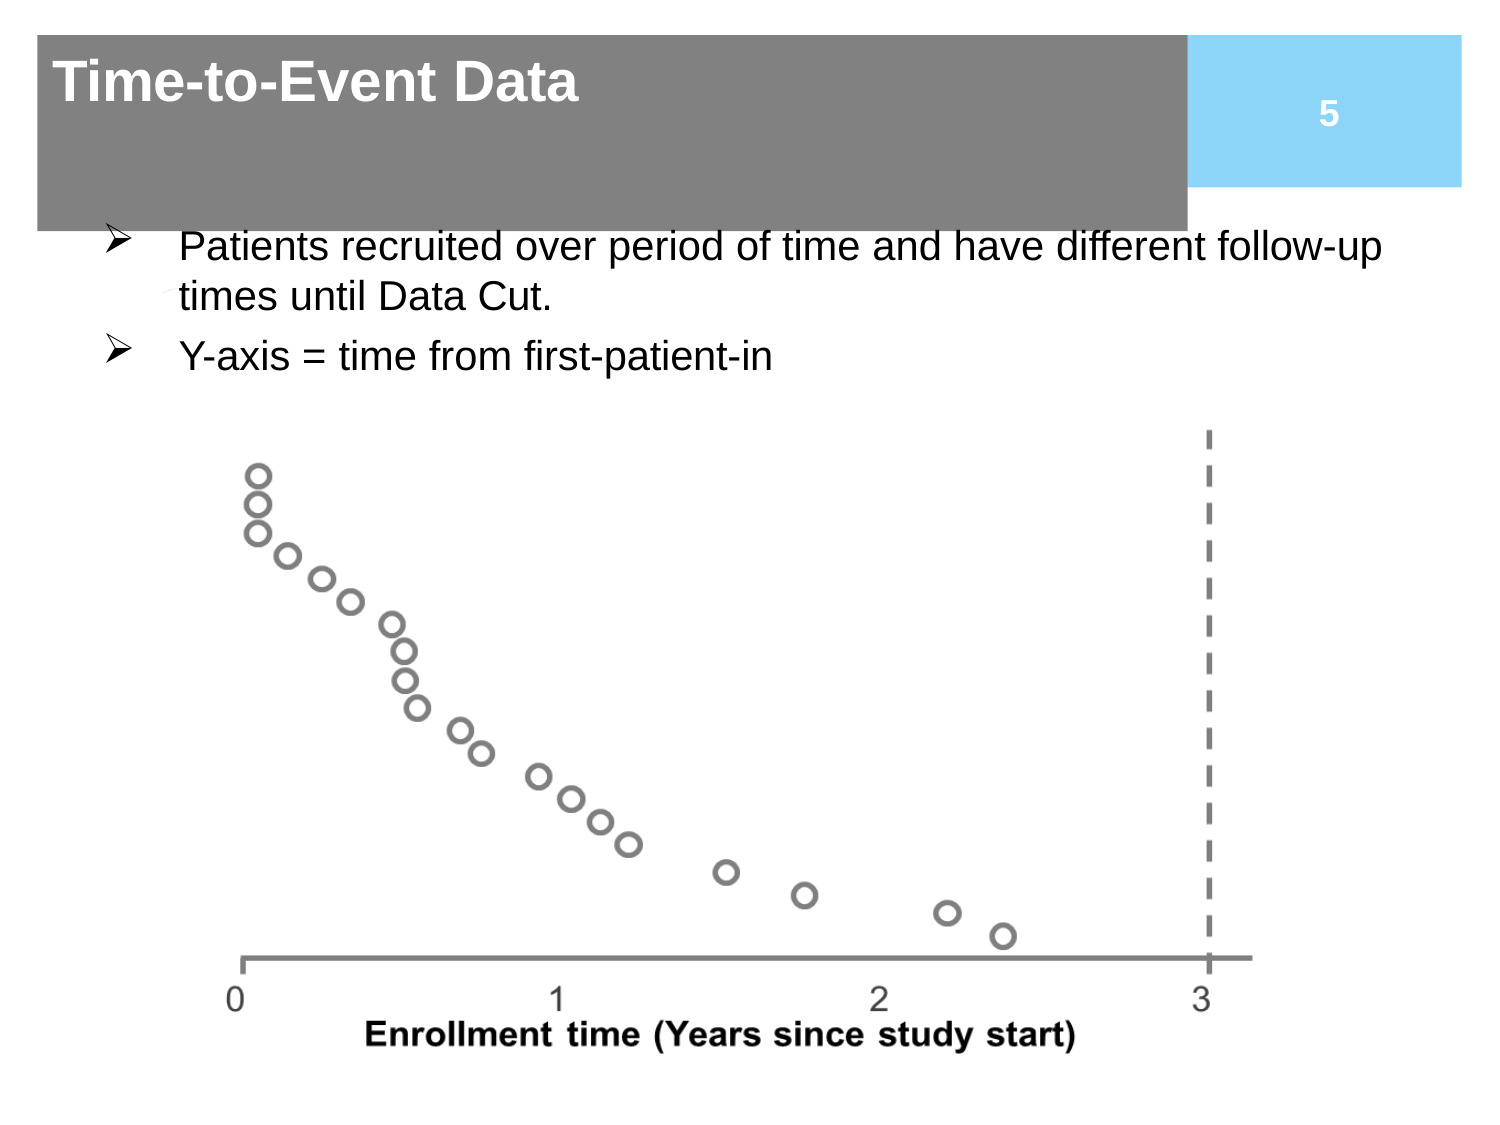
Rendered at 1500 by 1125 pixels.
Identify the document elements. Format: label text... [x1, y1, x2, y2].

text_box [1188, 35, 1462, 188]
picture [162, 287, 1253, 1054]
text_box Patients recruited over period of time and have different follow-up times until Data Cut. Y-axis = time from first-patient-in [100, 216, 1384, 379]
text_box 5 [1318, 86, 1342, 134]
title Time-to-Event Data [37, 35, 1188, 232]
